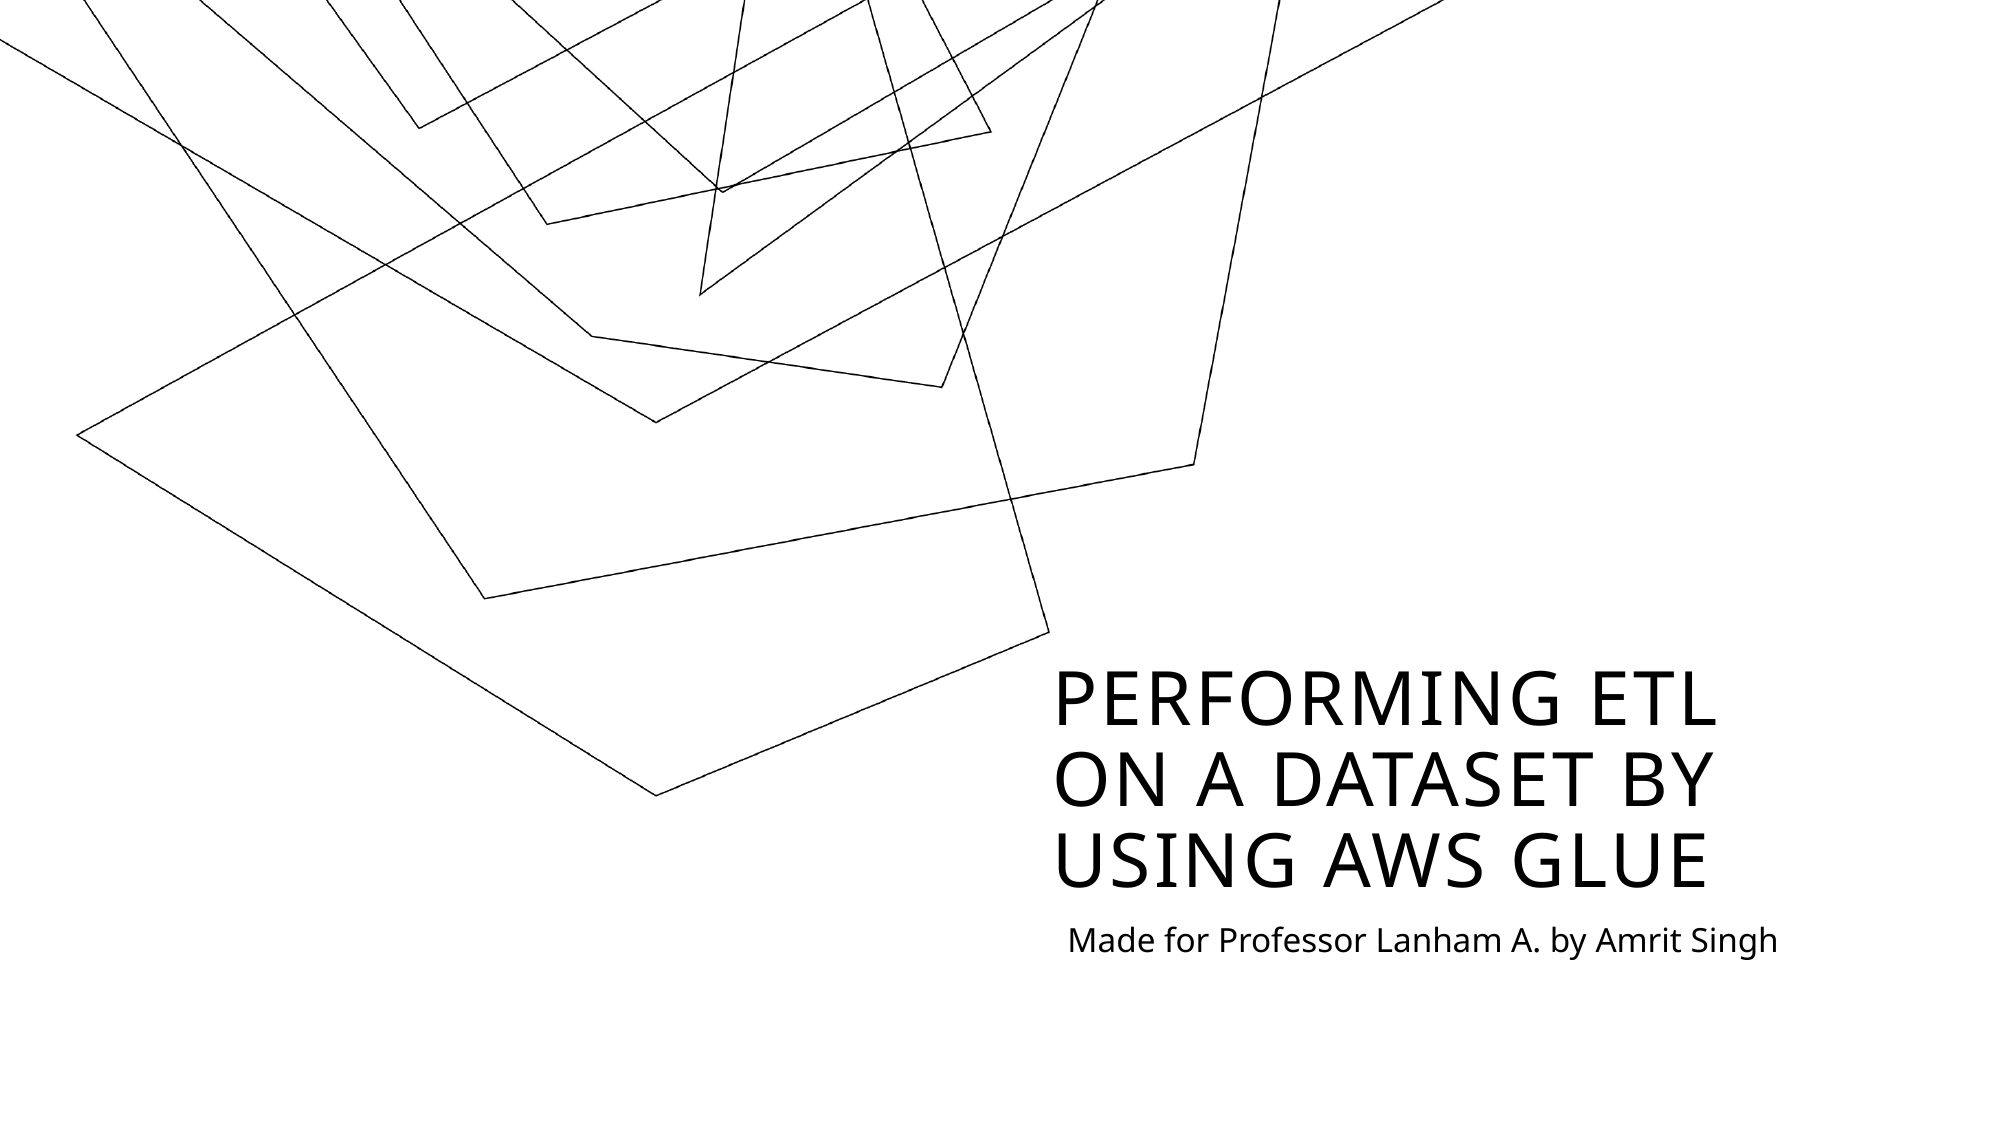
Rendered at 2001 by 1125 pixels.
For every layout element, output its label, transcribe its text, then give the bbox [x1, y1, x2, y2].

title Performing ETL on a Dataset by Using AWS Glue [1037, 635, 1864, 912]
picture [0, 0, 1557, 830]
subtitle Made for Professor Lanham A. by Amrit Singh [1052, 916, 1864, 982]
